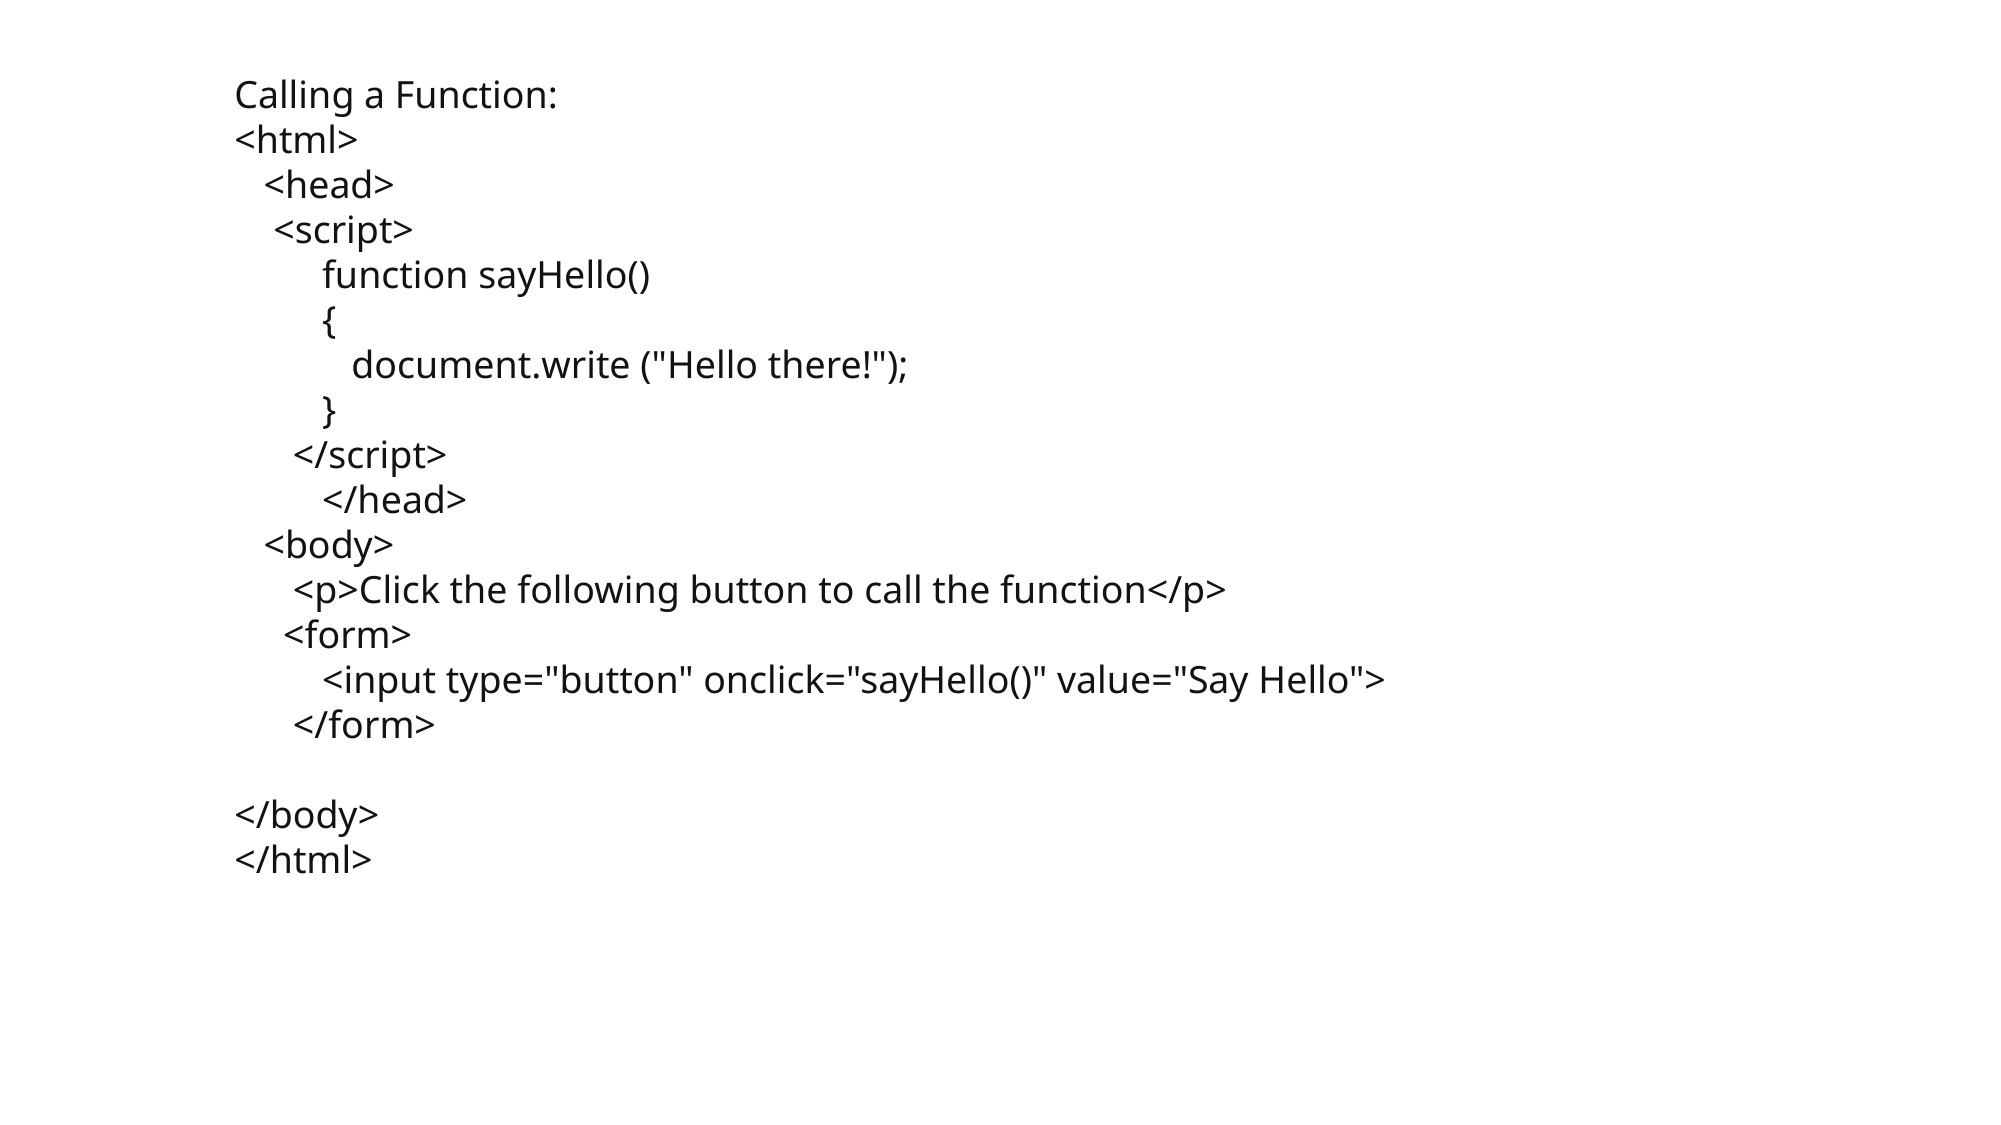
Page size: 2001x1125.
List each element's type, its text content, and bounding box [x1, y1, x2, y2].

text_box Calling a Function: <html> <head> <script> function sayHello() { document.write ("Hello there!"); } </script> </head> <body> <p>Click the following button to call the function</p> <form> <input type="button" onclick="sayHello()" value="Say Hello"> </form> </body> </html> [219, 63, 1402, 889]
